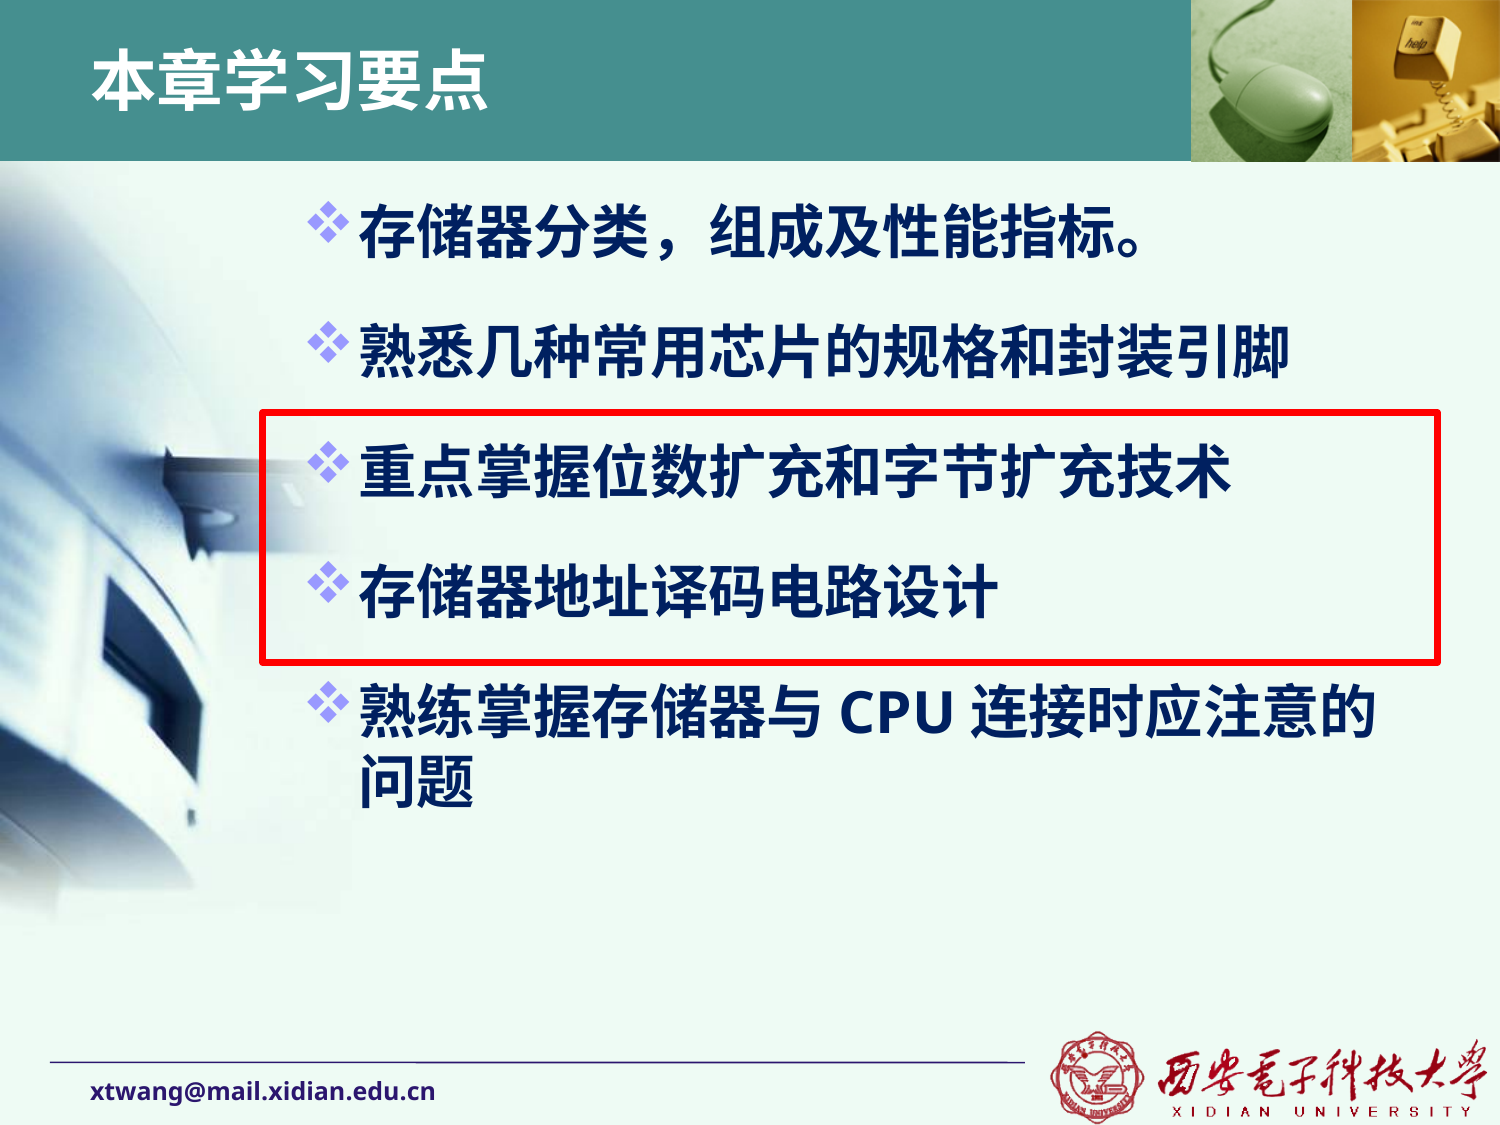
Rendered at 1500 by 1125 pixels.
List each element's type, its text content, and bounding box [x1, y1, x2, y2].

slide_number xtwang@mail.xidian.edu.cn [75, 1067, 513, 1125]
title 本章学习要点 [75, 32, 1025, 125]
list 存储器分类，组成及性能指标。 熟悉几种常用芯片的规格和封装引脚 重点掌握位数扩充和字节扩充技术 存储器地址译码电路设计 熟练掌握存储器与CPU连接时应注意的问题 [287, 665, 1425, 1038]
text_box [260, 410, 1440, 665]
picture [0, 0, 1500, 1125]
list 存储器分类，组成及性能指标。 熟悉几种常用芯片的规格和封装引脚 重点掌握位数扩充和字节扩充技术 存储器地址译码电路设计 熟练掌握存储器与CPU连接时应注意的问题 [287, 187, 1425, 410]
